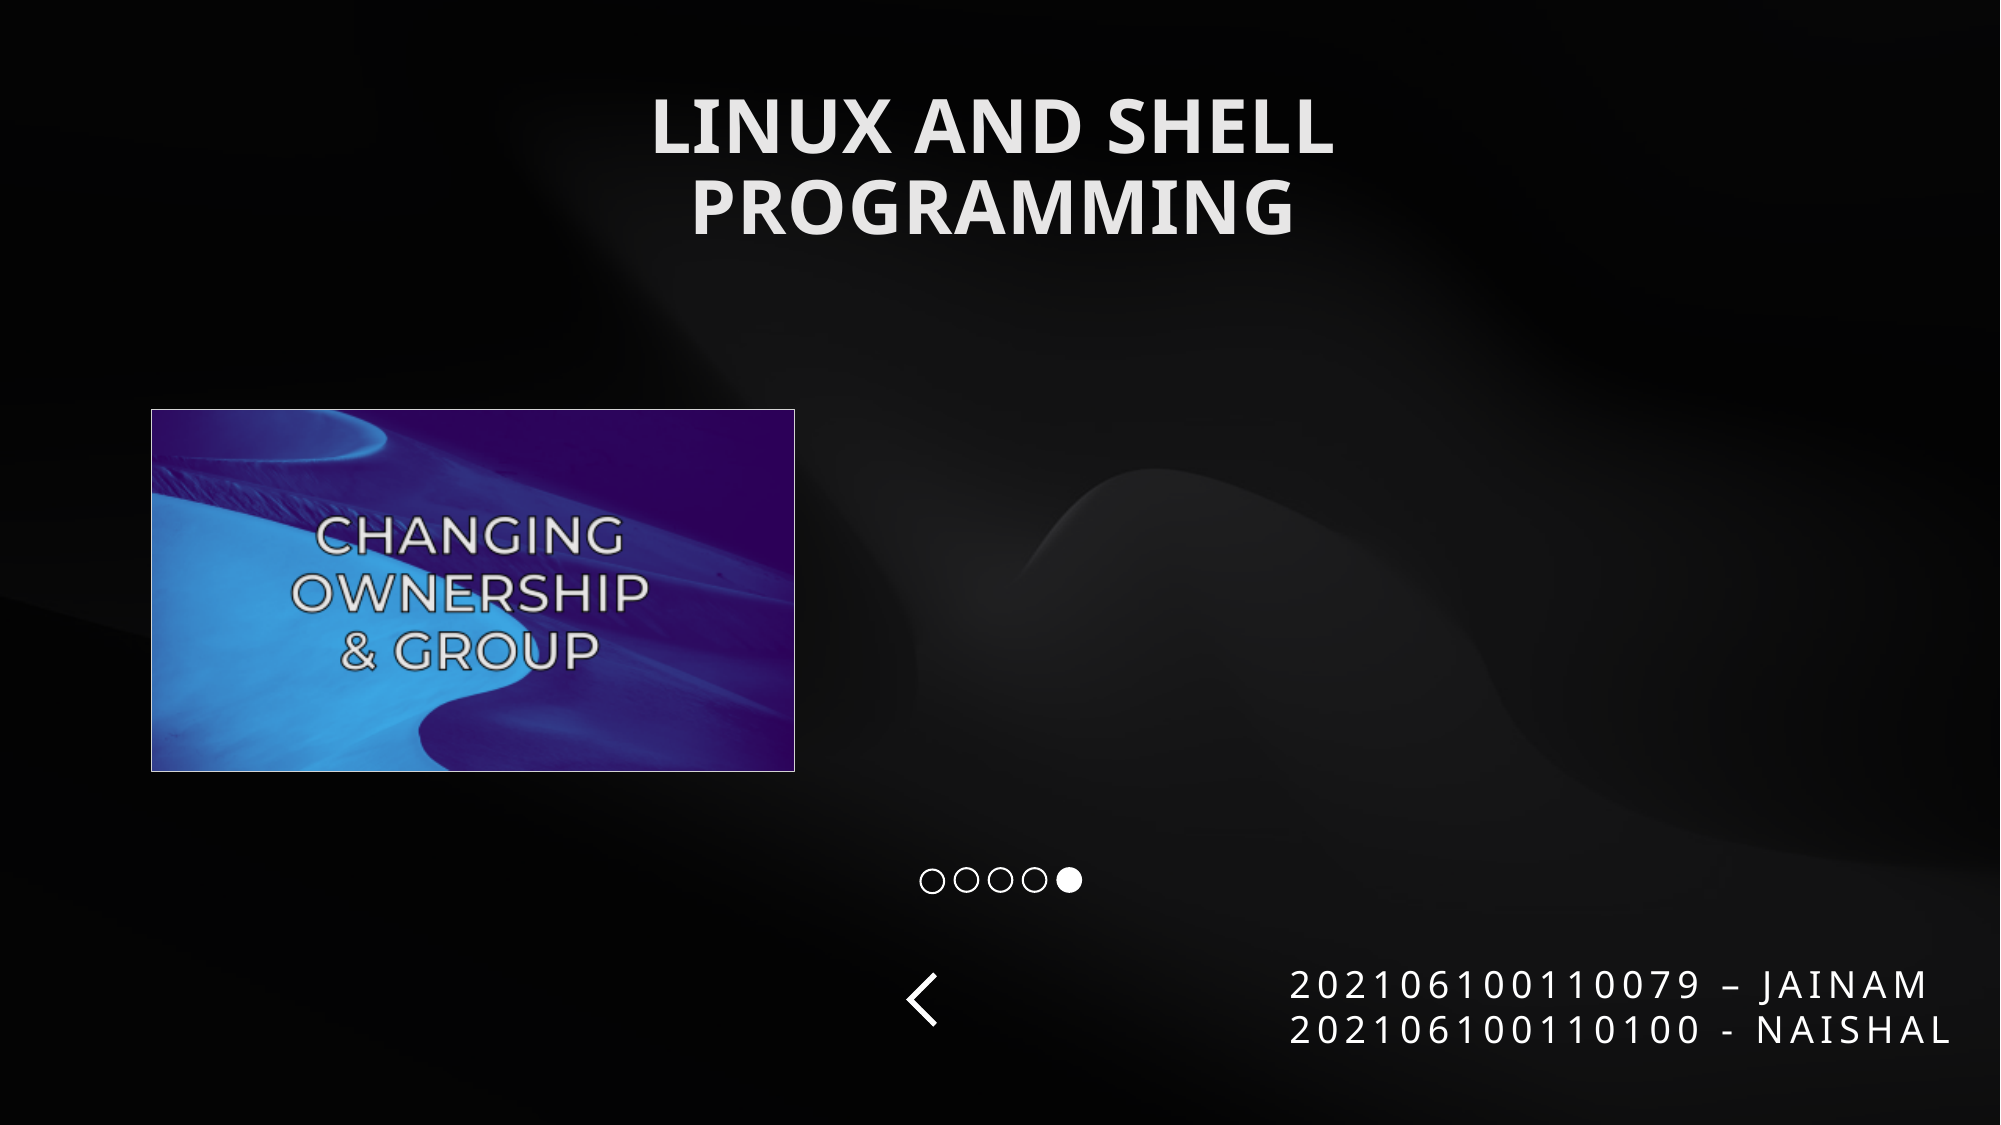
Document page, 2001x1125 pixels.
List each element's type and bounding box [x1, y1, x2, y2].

picture [0, 0, 2000, 1125]
text_box [0, 382, 1321, 754]
